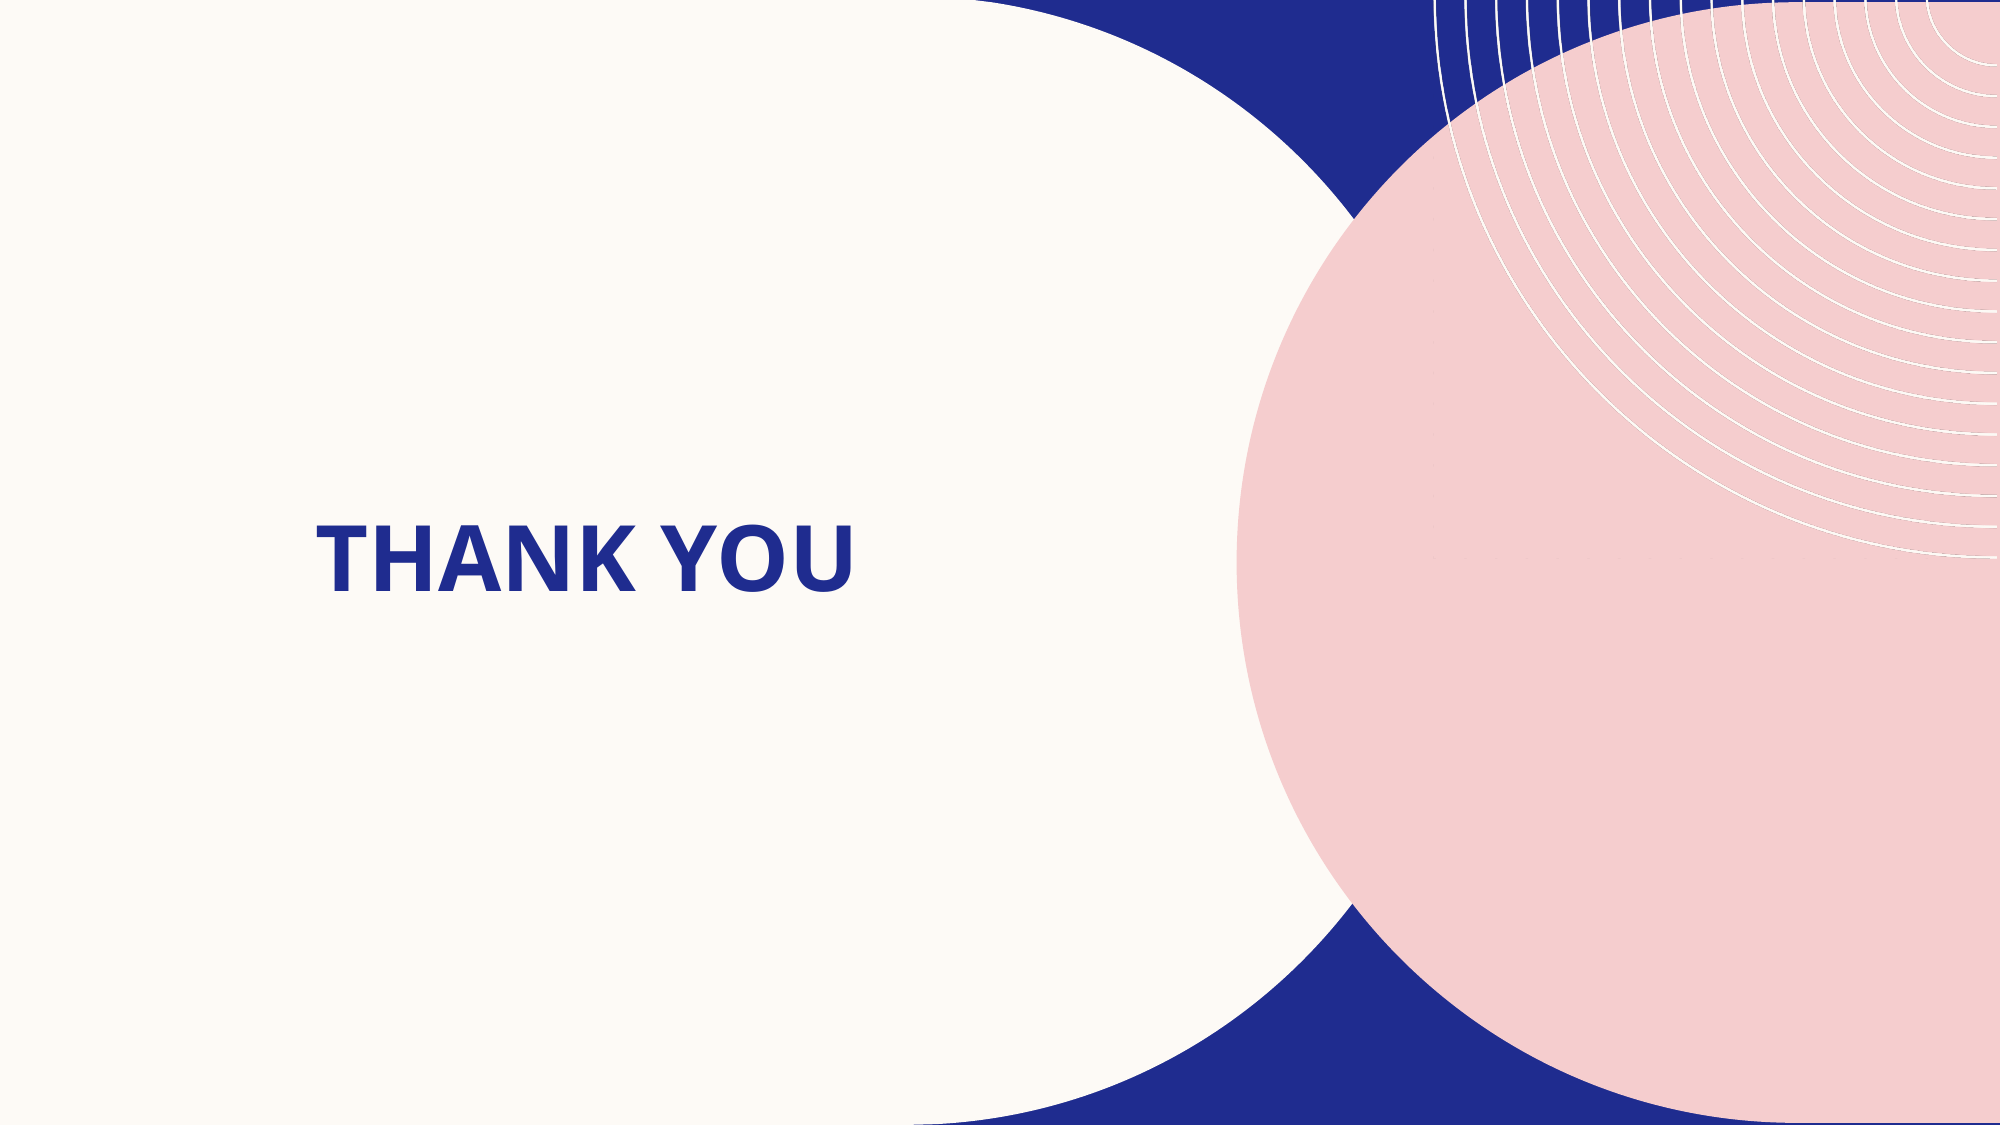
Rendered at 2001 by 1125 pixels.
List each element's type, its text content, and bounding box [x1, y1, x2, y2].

picture [1433, 0, 1997, 559]
title THANK YOU [300, 508, 985, 618]
